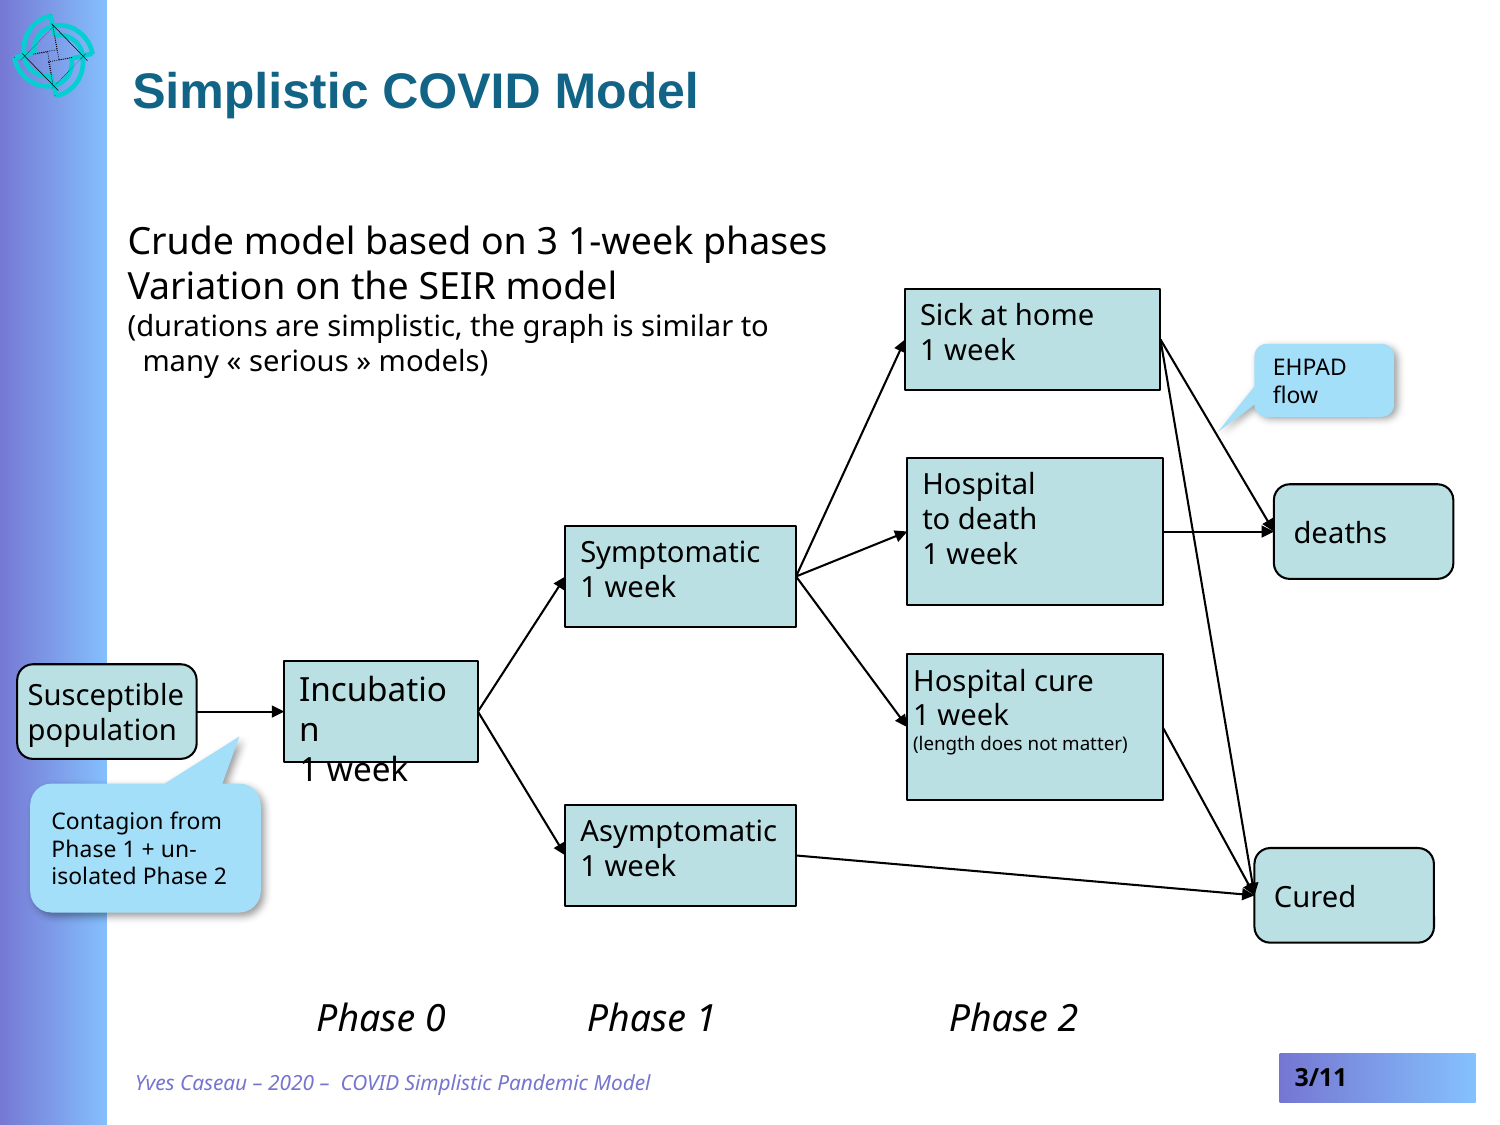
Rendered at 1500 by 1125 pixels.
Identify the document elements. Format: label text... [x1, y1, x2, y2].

text_box Phase 1 [572, 986, 732, 1047]
text_box Hospital to death 1 week [910, 457, 1155, 606]
text_box Incubation 1 week [284, 660, 472, 763]
text_box Phase 2 [933, 986, 1094, 1047]
title Simplistic COVID Model [116, 28, 1384, 149]
text_box Sick at home 1 week [905, 288, 1161, 391]
text_box Asymptomatic 1 week [565, 804, 797, 907]
text_box Crude model based on 3 1-week phases Variation on the SEIR model (durations are simplistic, the graph is similar to many « serious » models) [112, 210, 843, 385]
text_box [795, 339, 906, 530]
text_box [795, 531, 908, 577]
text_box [795, 584, 908, 728]
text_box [1255, 339, 1275, 532]
text_box Phase 0 [301, 986, 461, 1047]
text_box Symptomatic 1 week [565, 525, 790, 628]
text_box Contagion from Phase 1 + un-isolated Phase 2 [30, 736, 261, 913]
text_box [1160, 339, 1255, 896]
text_box Hospital cure 1 week (length does not matter) [907, 654, 1155, 800]
text_box Susceptible population [17, 664, 197, 759]
text_box Cured [1254, 848, 1434, 943]
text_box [477, 576, 566, 711]
text_box deaths [1273, 484, 1454, 579]
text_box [795, 855, 1155, 896]
text_box EHPAD flow [1278, 343, 1395, 417]
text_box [477, 711, 566, 856]
